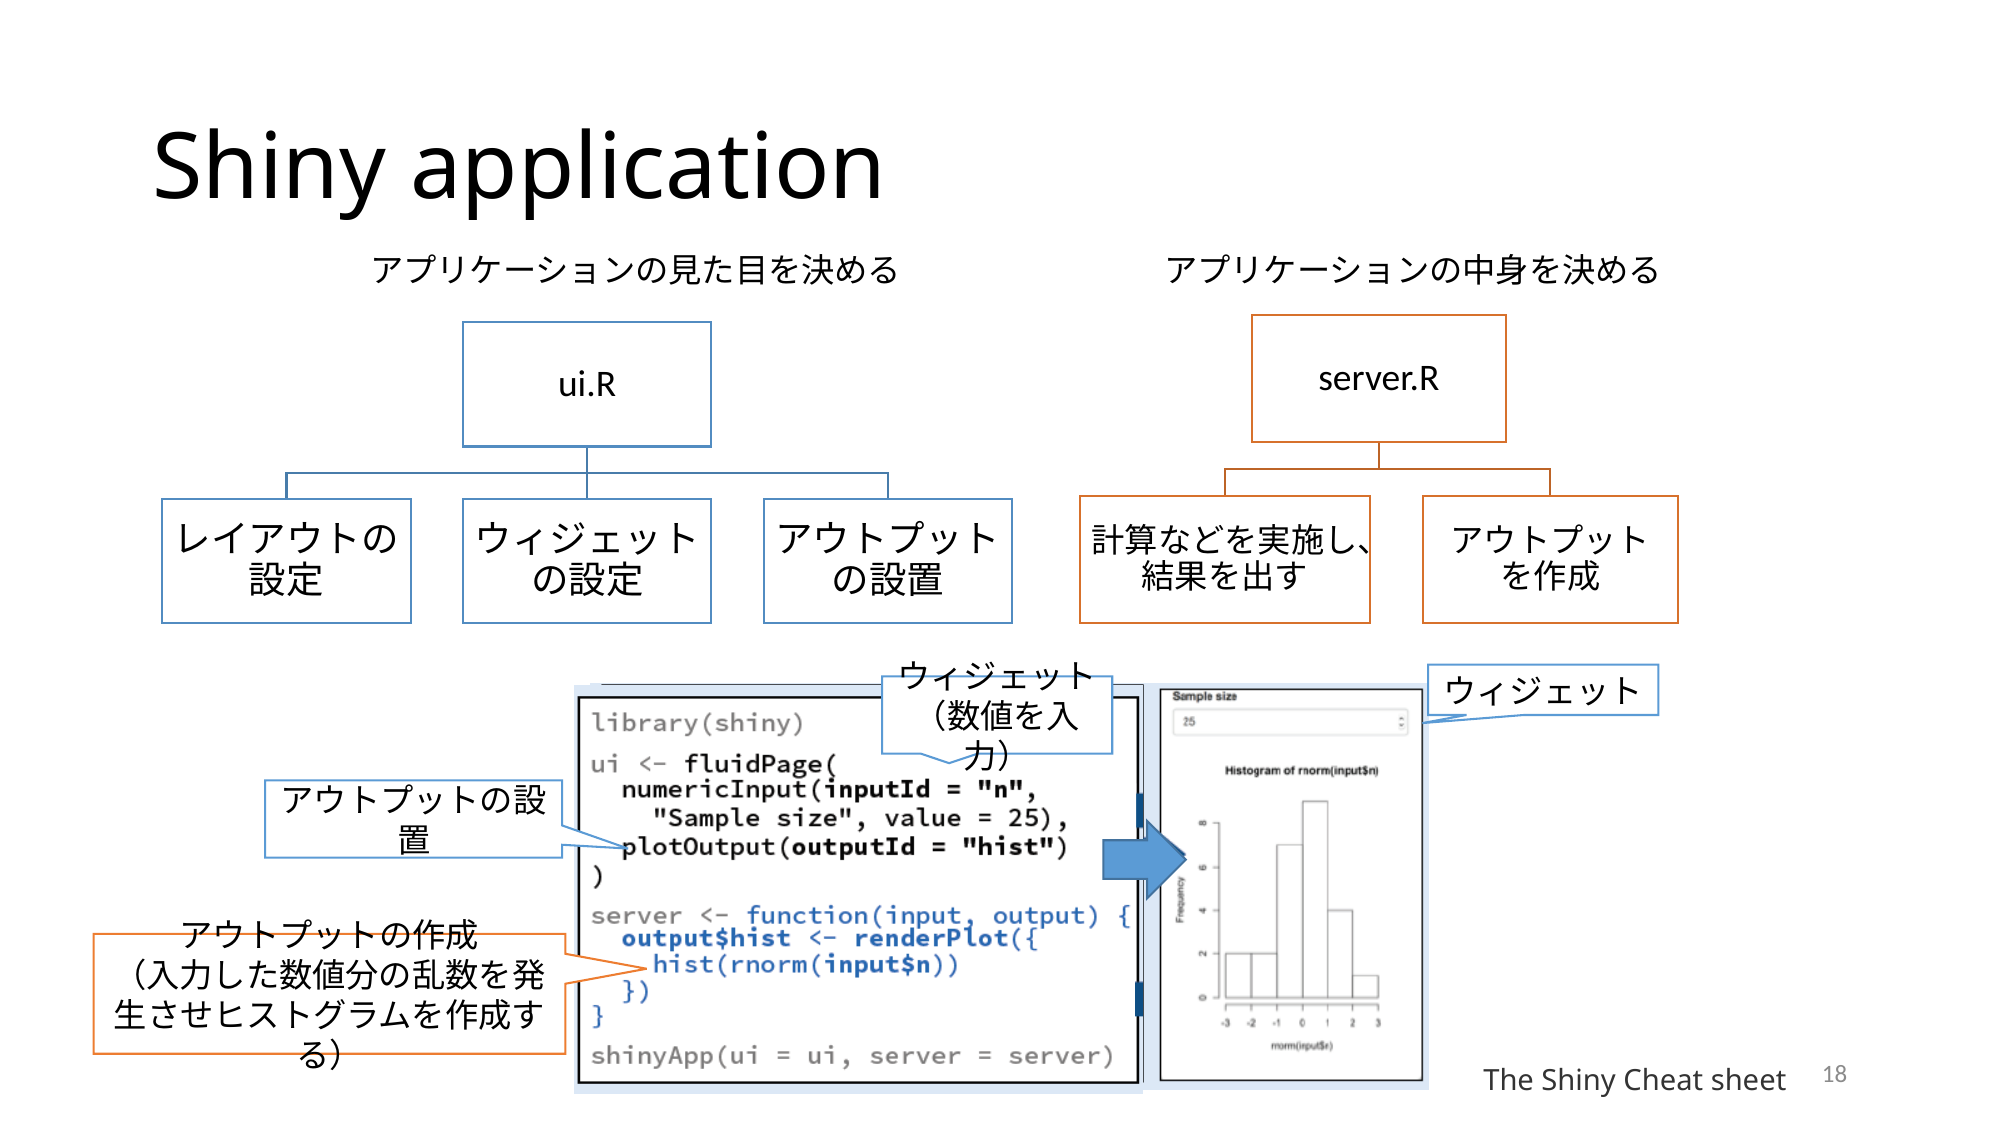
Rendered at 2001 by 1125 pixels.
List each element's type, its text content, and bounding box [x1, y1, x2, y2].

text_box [1037, 314, 1721, 624]
text_box アプリケーションの見た目を決める [370, 249, 521, 271]
slide_number 18 [1412, 1042, 1863, 1103]
text_box ウィジェット （数値を入力） [881, 675, 1114, 683]
title Shiny application [137, 59, 1863, 278]
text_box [574, 683, 1429, 1094]
text_box [545, 122, 696, 271]
text_box アプリケーションの中身を決める [1164, 249, 1315, 314]
text_box ウィジェット [1427, 663, 1660, 724]
text_box アウトプットの設置 [264, 779, 574, 859]
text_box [162, 271, 1013, 674]
text_box アウトプットの作成 （入力した数値分の乱数を発生させヒストグラムを作成する） [92, 932, 574, 1055]
text_box The Shiny Cheat sheet [1468, 1053, 1802, 1104]
